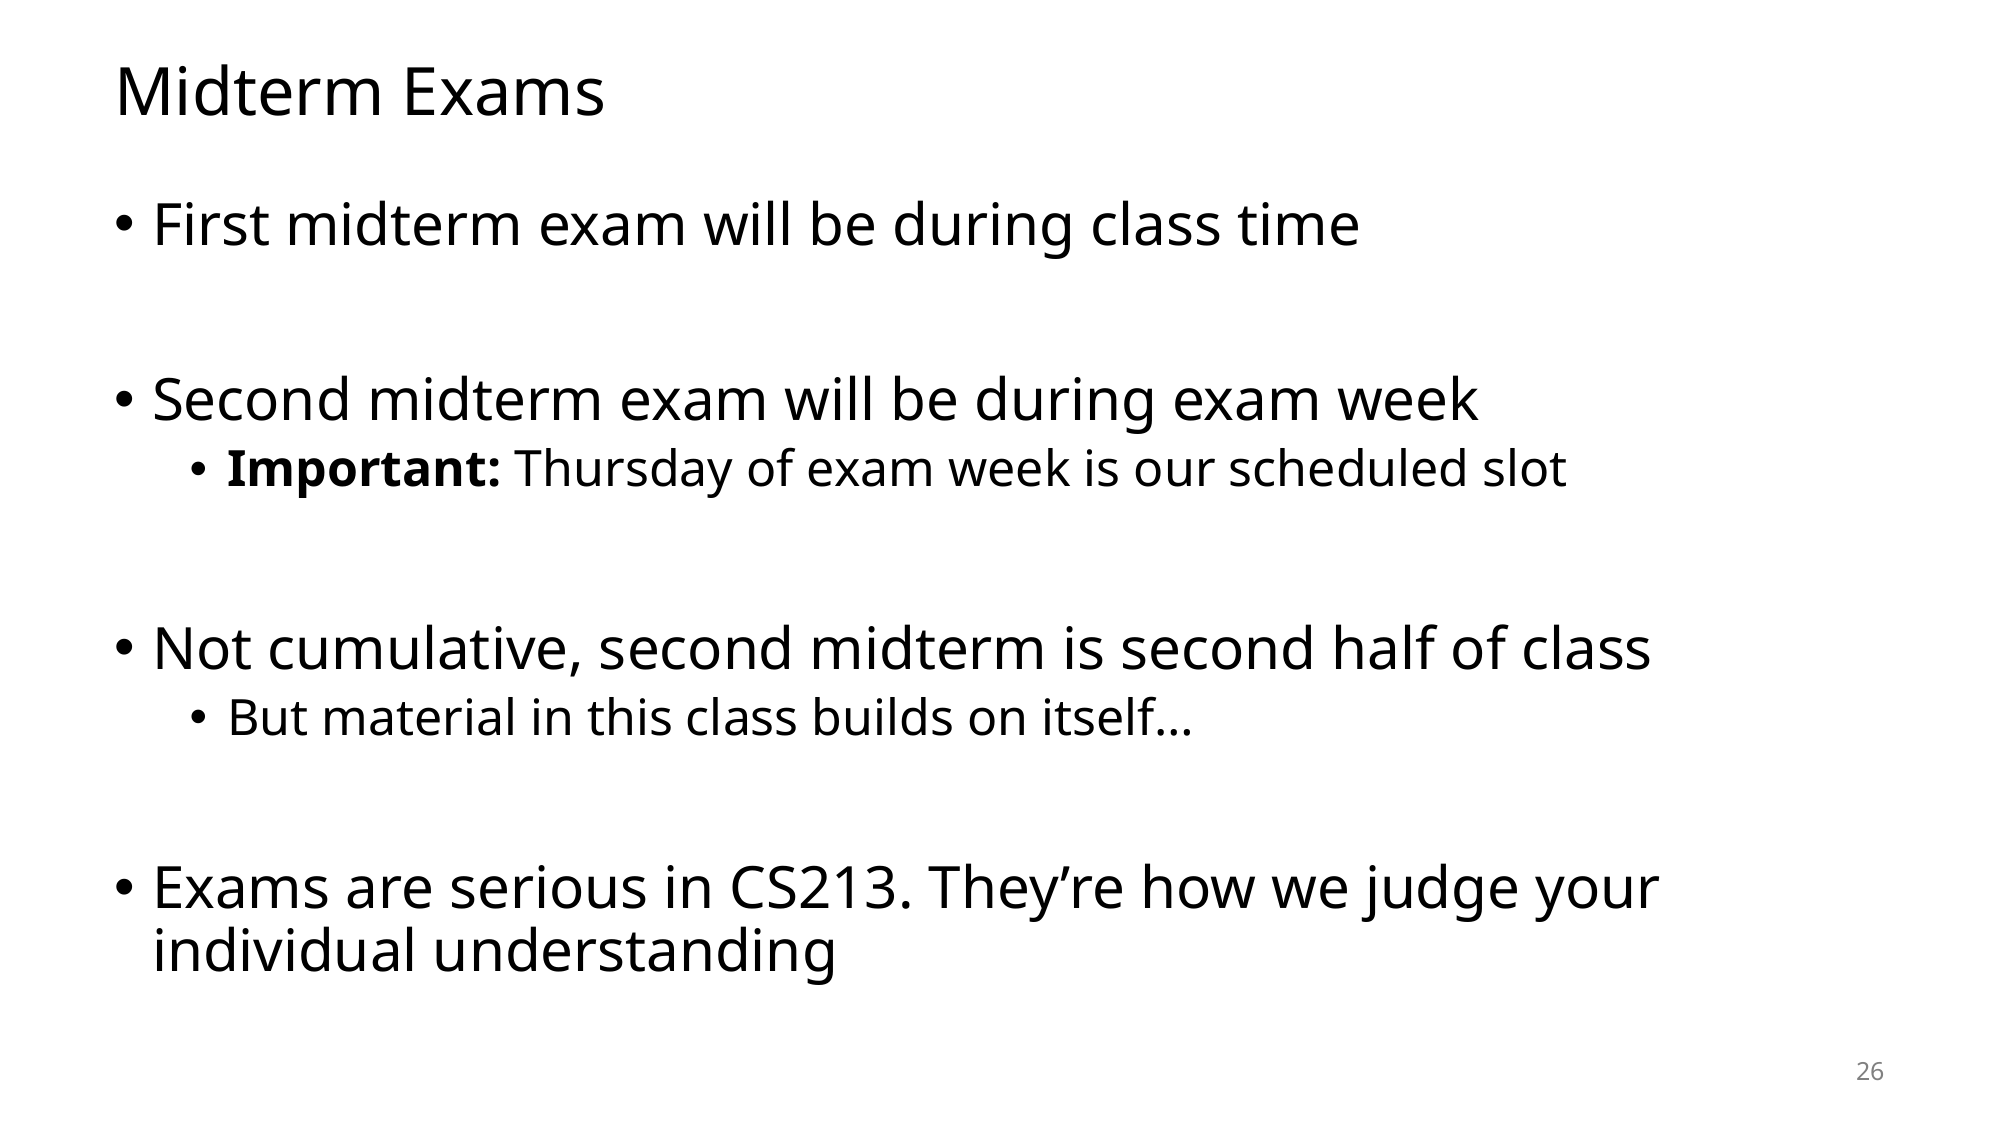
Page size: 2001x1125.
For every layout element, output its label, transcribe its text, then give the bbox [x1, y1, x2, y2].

list First midterm exam will be during class time Second midterm exam will be during exam week Important: Thursday of exam week is our scheduled slot Not cumulative, second midterm is second half of class But material in this class builds on itself… Exams are serious in CS213. They’re how we judge your individual understanding [99, 187, 1900, 1013]
slide_number 26 [1749, 1042, 1900, 1103]
title Midterm Exams [99, 37, 1900, 150]
